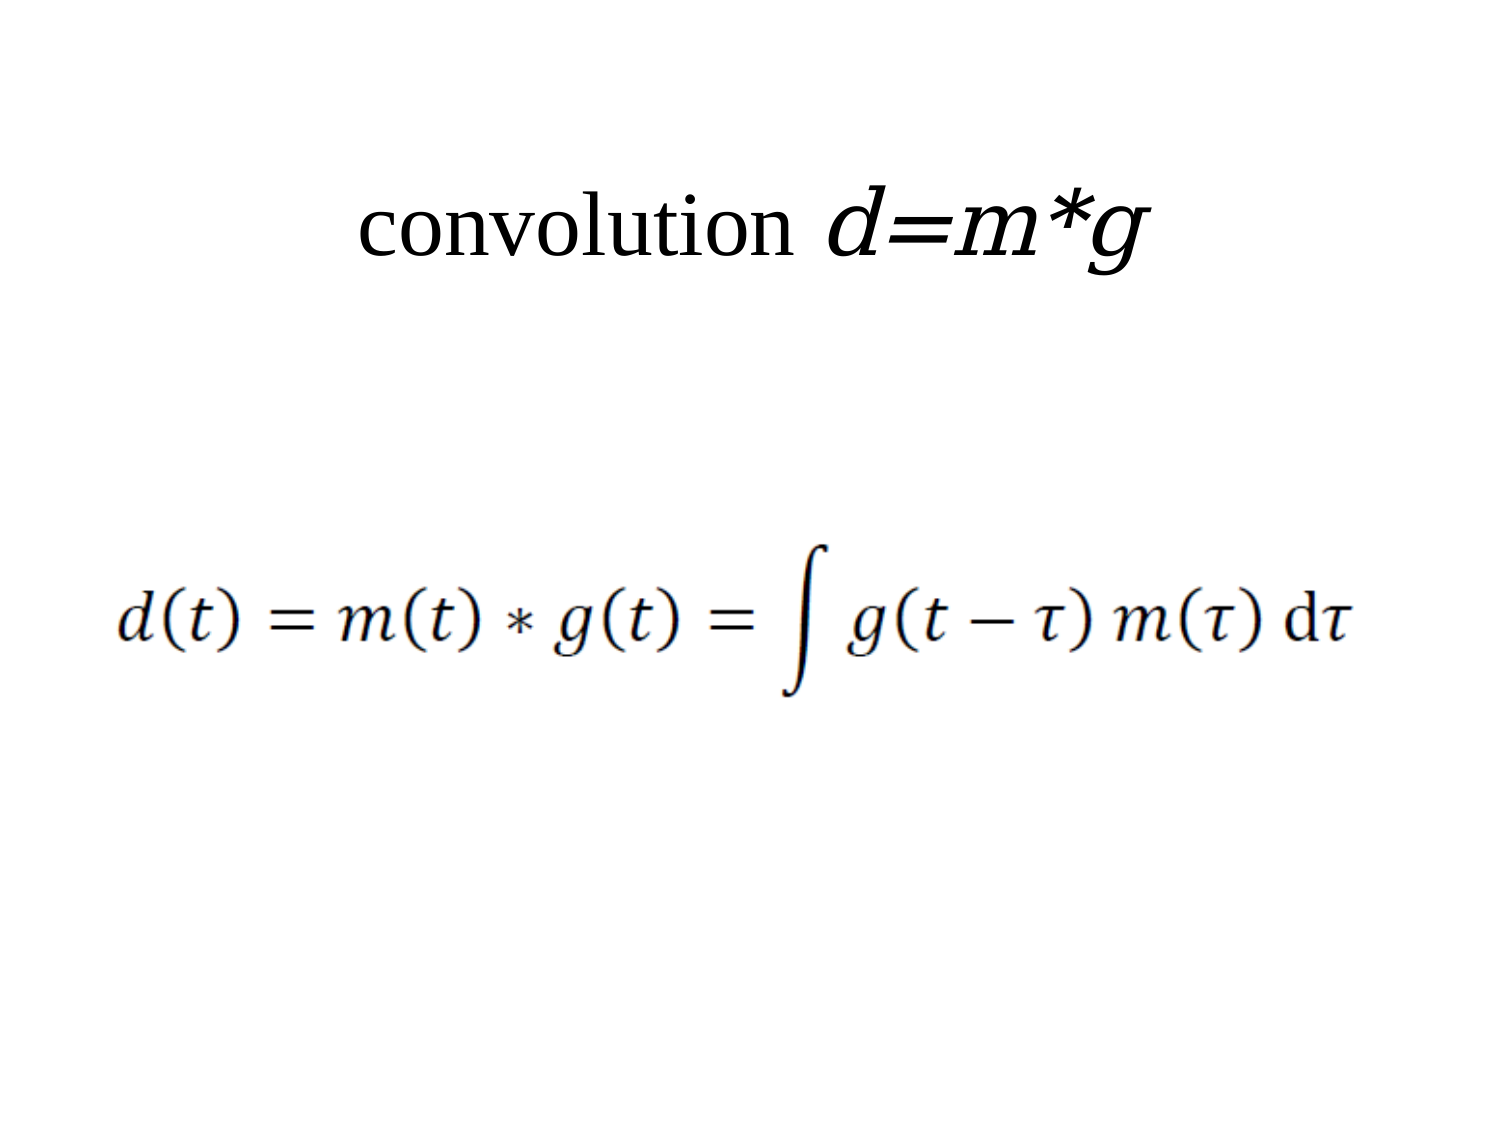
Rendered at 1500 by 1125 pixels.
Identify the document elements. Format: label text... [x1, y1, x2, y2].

title convolution d=m*g [75, 125, 1425, 313]
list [74, 512, 1426, 738]
